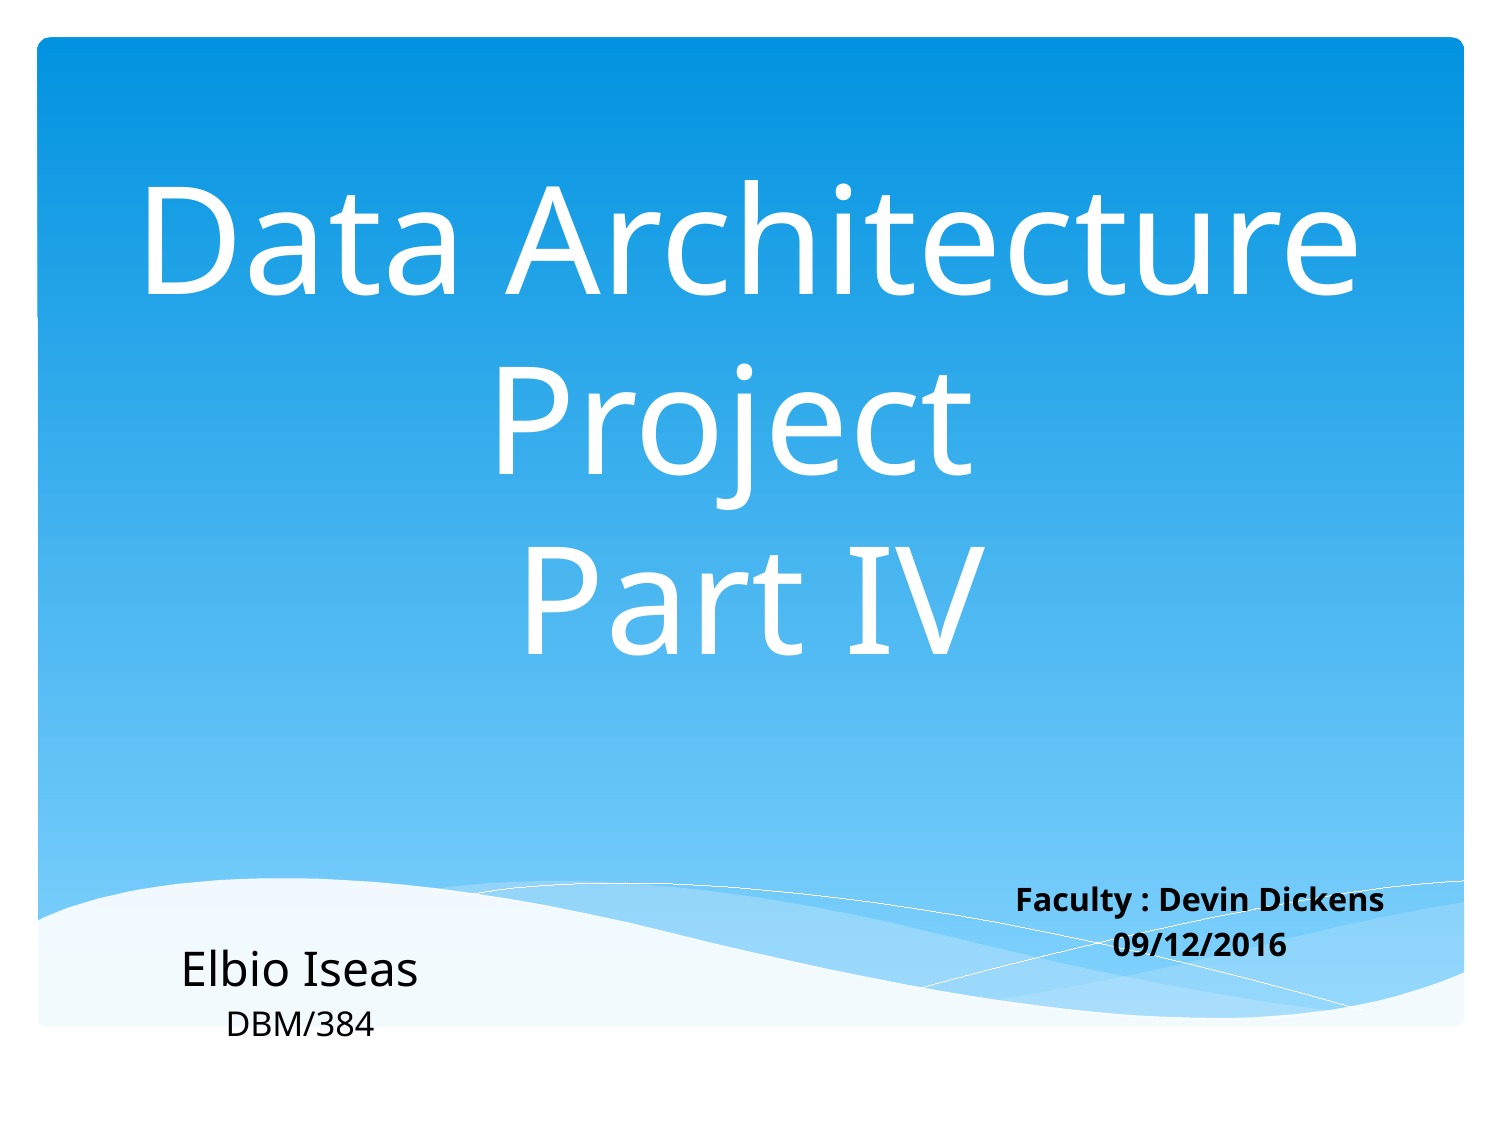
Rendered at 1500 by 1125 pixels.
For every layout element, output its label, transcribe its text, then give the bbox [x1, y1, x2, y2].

subtitle Faculty : Devin Dickens 09/12/2016 [999, 825, 1400, 1000]
title Data Architecture Project Part IV [112, 312, 1388, 692]
text_box Elbio Iseas DBM/384 [37, 879, 563, 1055]
